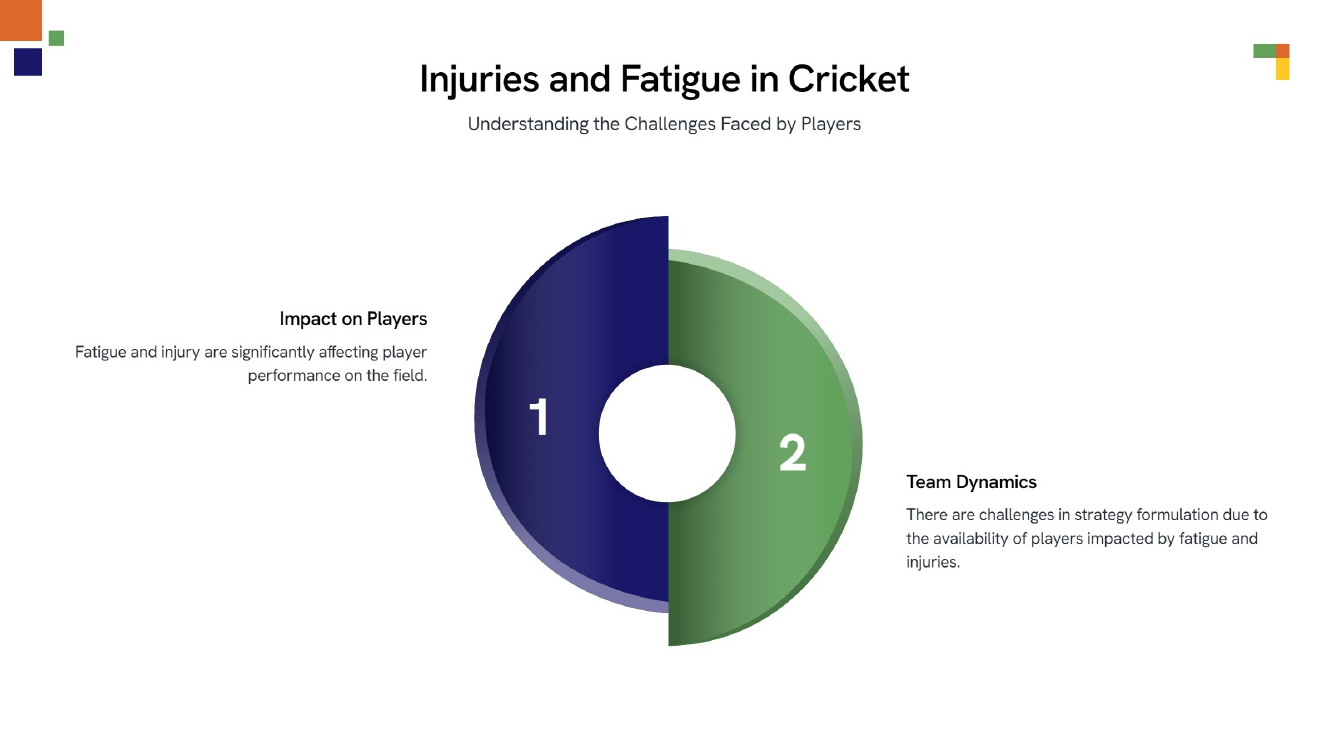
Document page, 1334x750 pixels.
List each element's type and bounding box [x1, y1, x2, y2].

picture [0, 0, 1290, 650]
